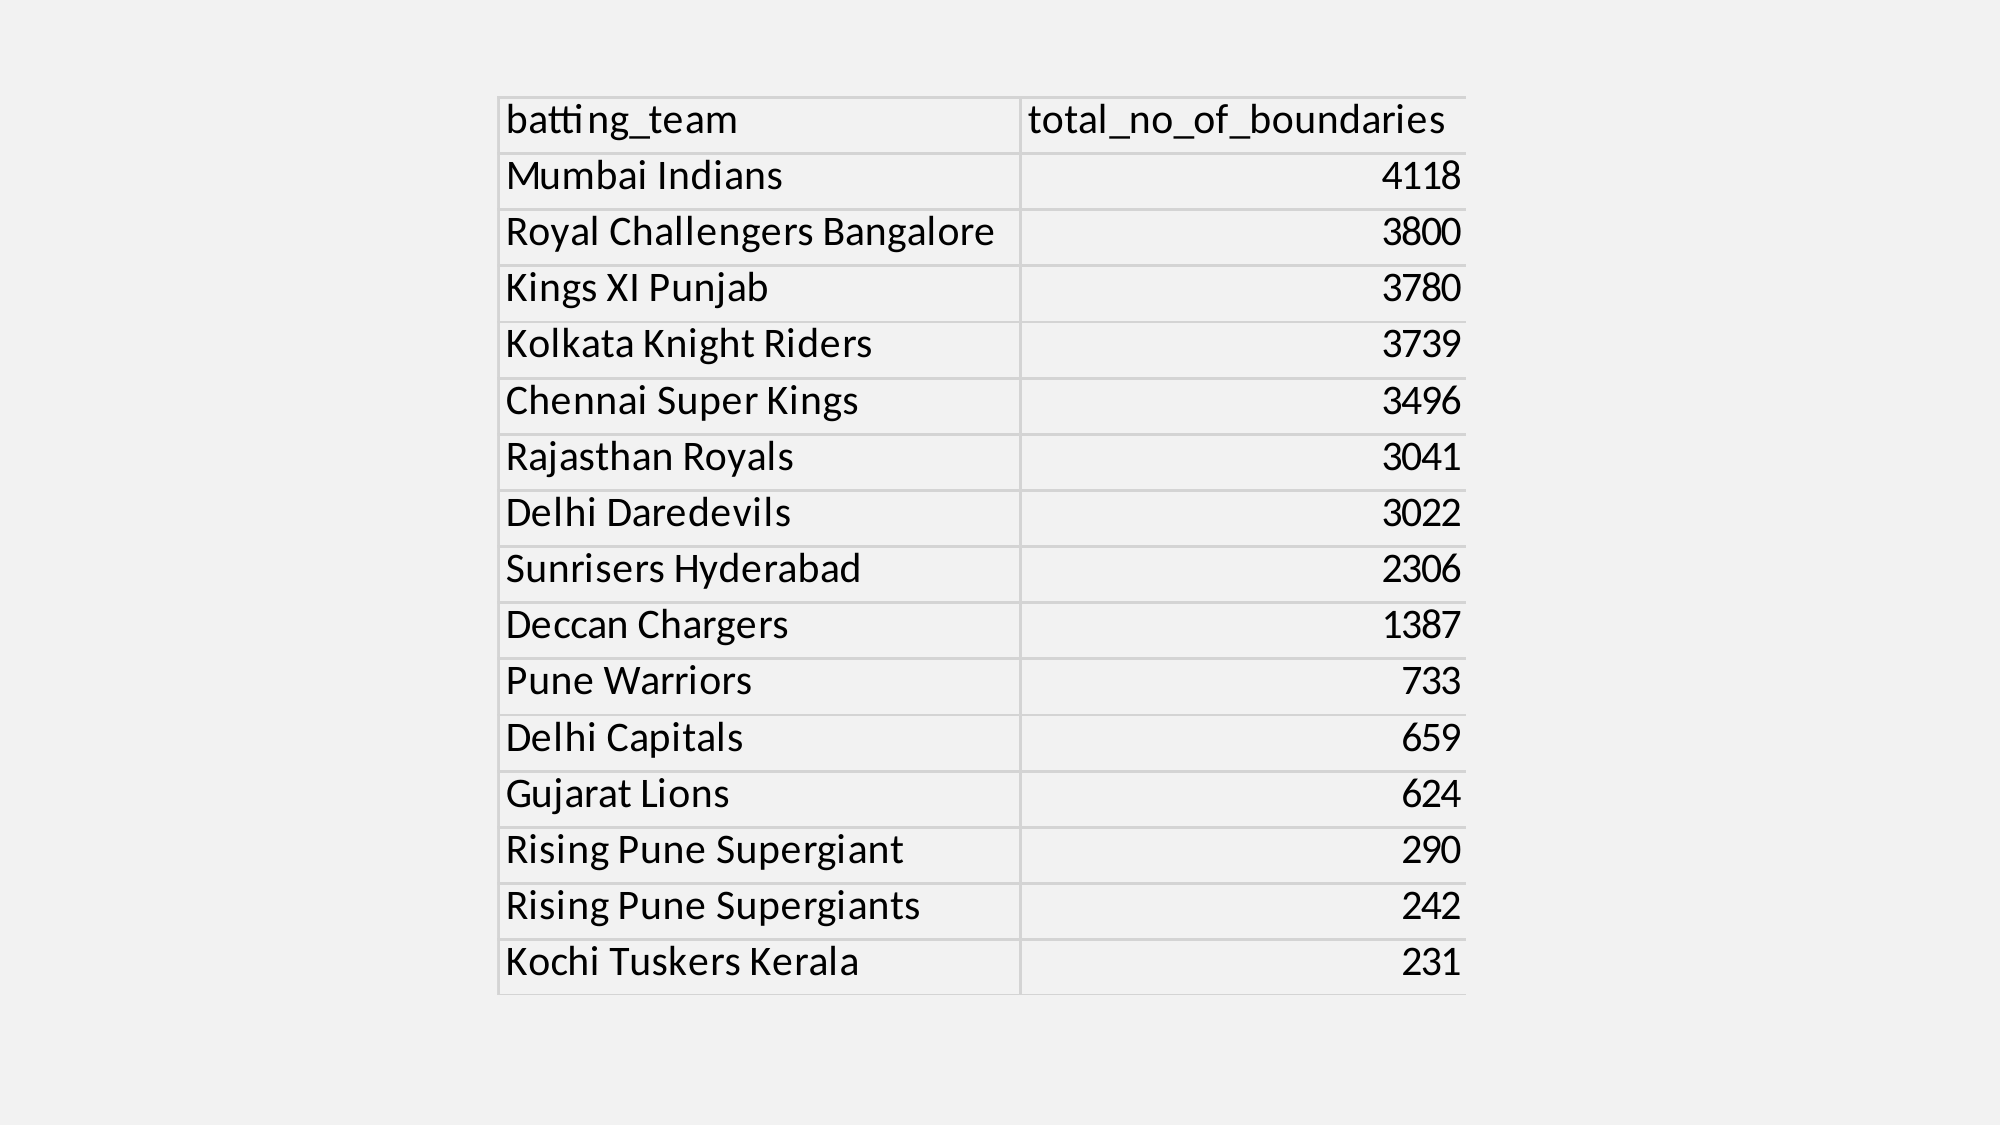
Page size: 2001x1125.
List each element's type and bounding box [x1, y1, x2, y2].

picture [497, 95, 1469, 998]
